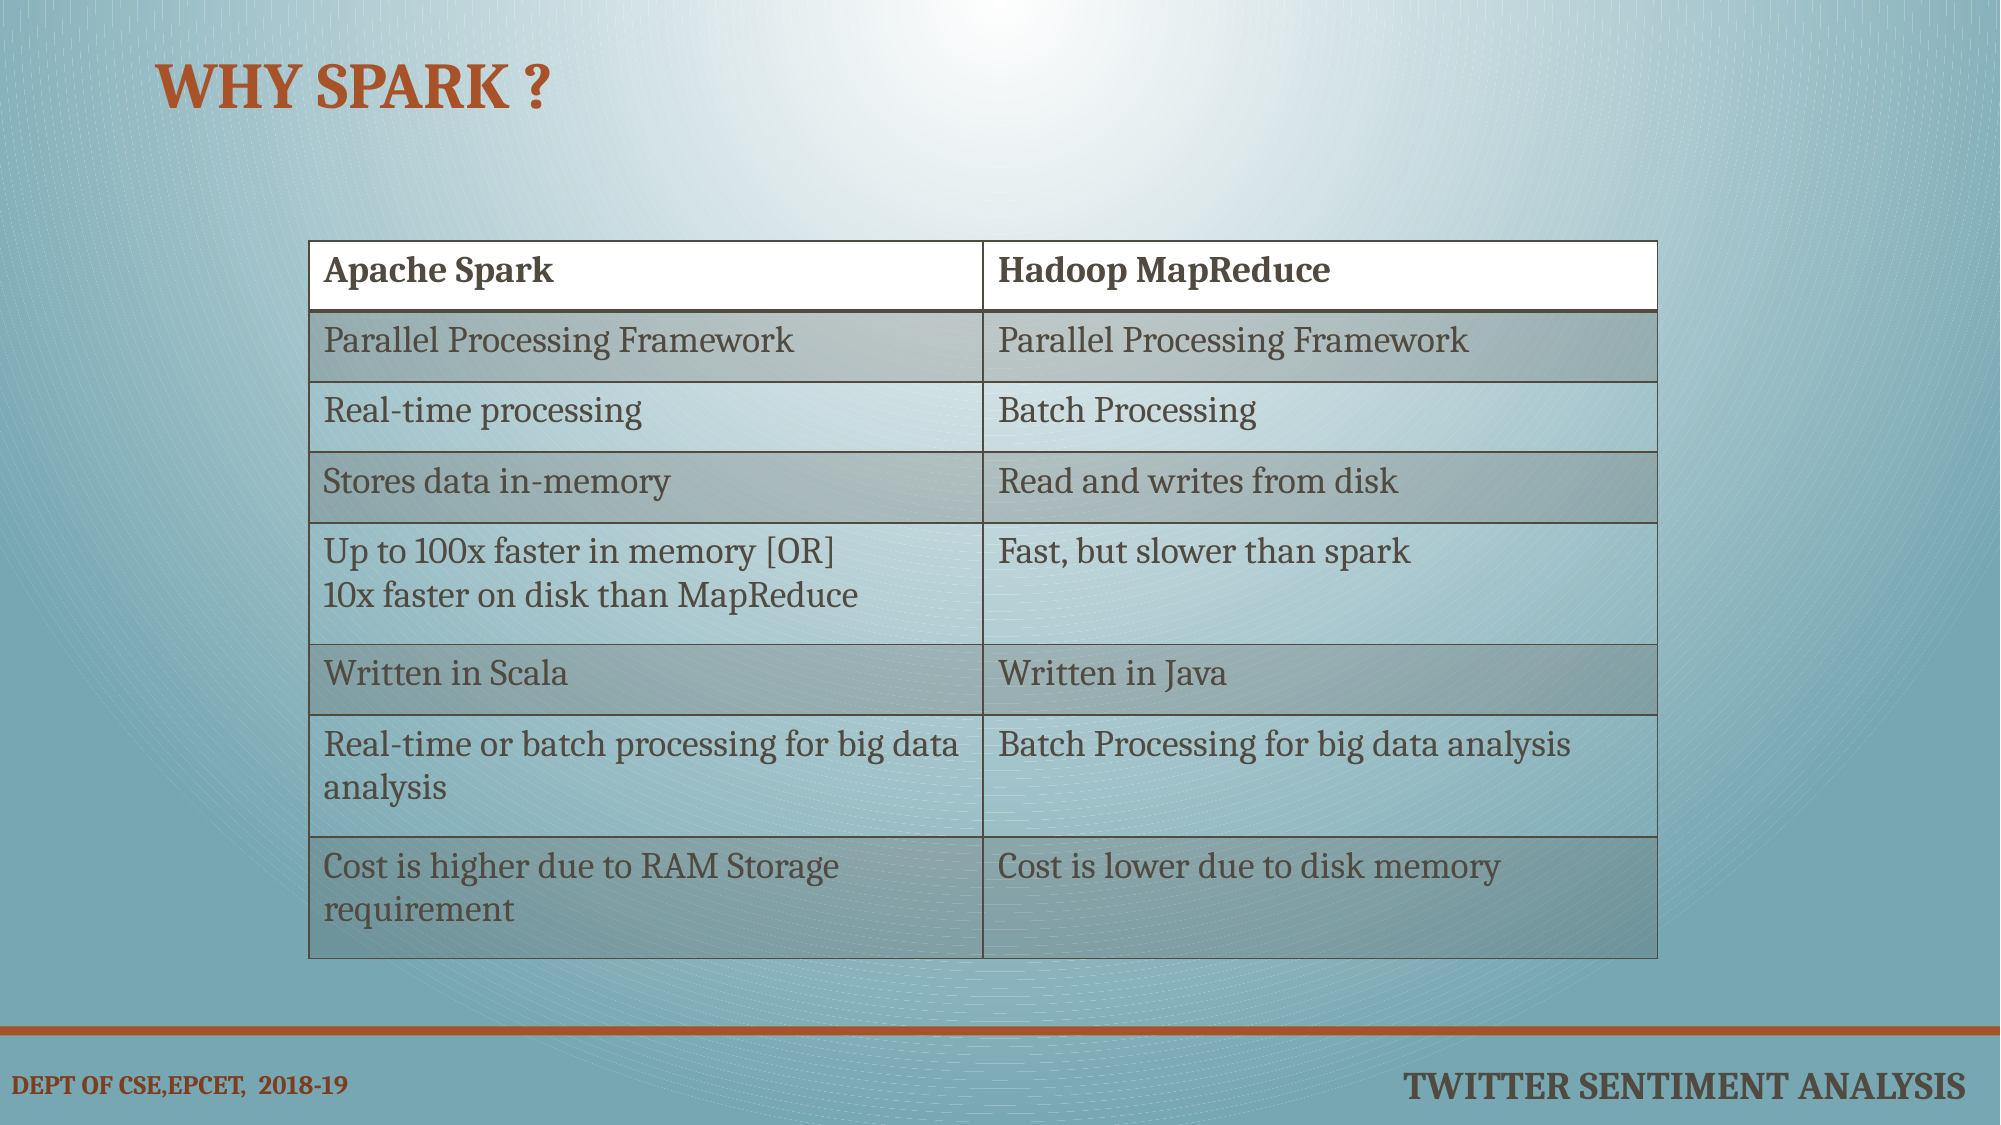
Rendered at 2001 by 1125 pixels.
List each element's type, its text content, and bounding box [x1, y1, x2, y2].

table_cell Up to 100x faster in memory [OR] 10x faster on disk than MapReduce [310, 524, 982, 644]
table_cell Cost is higher due to RAM Storage requirement [310, 838, 982, 958]
table_cell Parallel Processing Framework [310, 313, 982, 381]
table_header Apache Spark [310, 242, 982, 309]
table_cell Written in Java [984, 645, 1657, 714]
text_box Twitter sentiment analysis [1387, 1059, 1982, 1120]
table_cell Batch Processing [984, 383, 1657, 451]
table_cell Stores data in-memory [310, 453, 982, 522]
table_header Hadoop MapReduce [984, 242, 1657, 309]
table_cell Fast, but slower than spark [984, 524, 1657, 644]
table_cell Cost is lower due to disk memory [984, 838, 1657, 958]
table_cell Read and writes from disk [984, 453, 1657, 522]
text_box Dept of CSE,EPCET, 2018-19 [0, 1064, 379, 1125]
title WHY SPARK ? [140, 44, 1716, 131]
table_cell Written in Scala [310, 645, 982, 714]
table_cell Batch Processing for big data analysis [984, 716, 1657, 836]
table_cell Parallel Processing Framework [984, 313, 1657, 381]
table_cell Real-time processing [310, 383, 982, 451]
table_cell Real-time or batch processing for big data analysis [310, 716, 982, 836]
